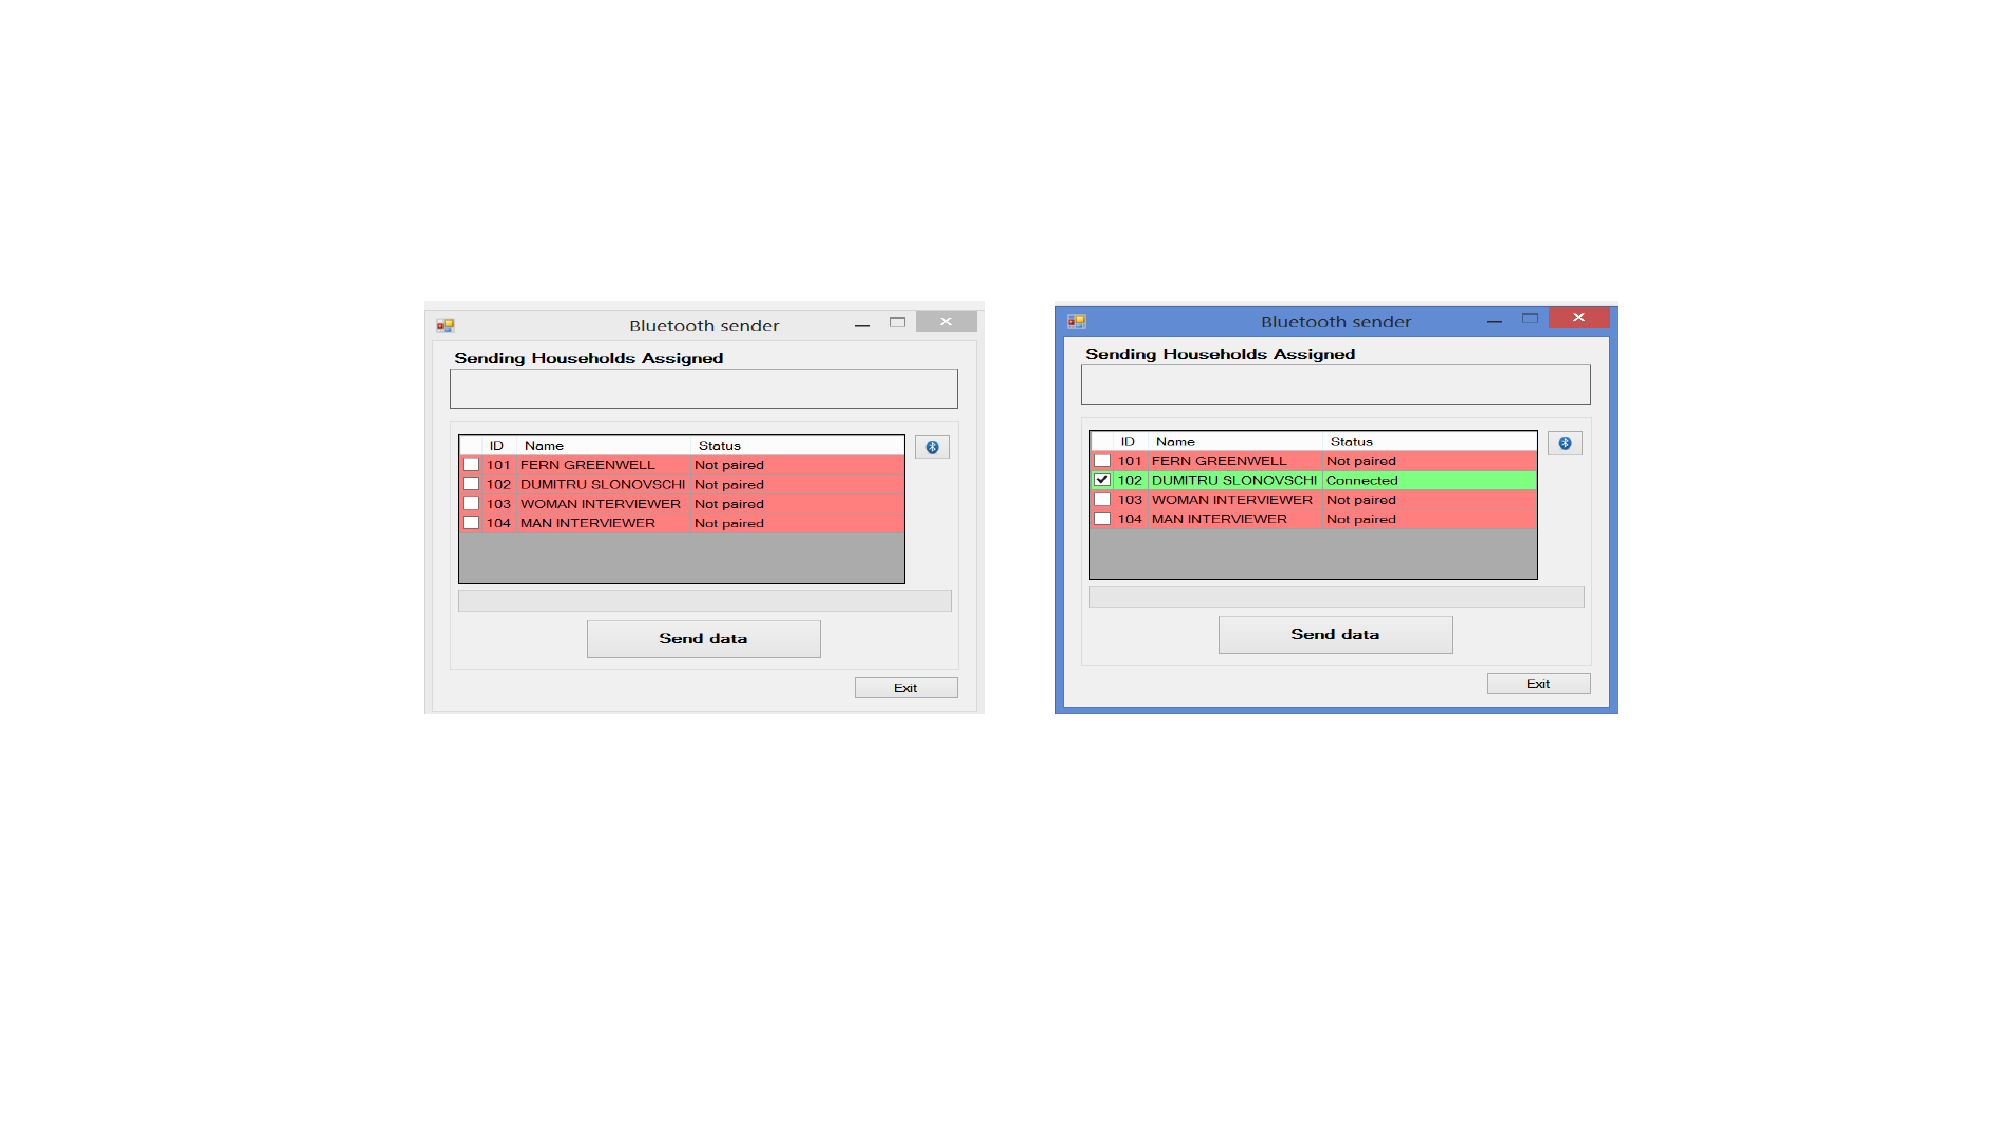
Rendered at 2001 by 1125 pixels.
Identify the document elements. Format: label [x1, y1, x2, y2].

picture [424, 301, 985, 714]
picture [1055, 301, 1618, 714]
